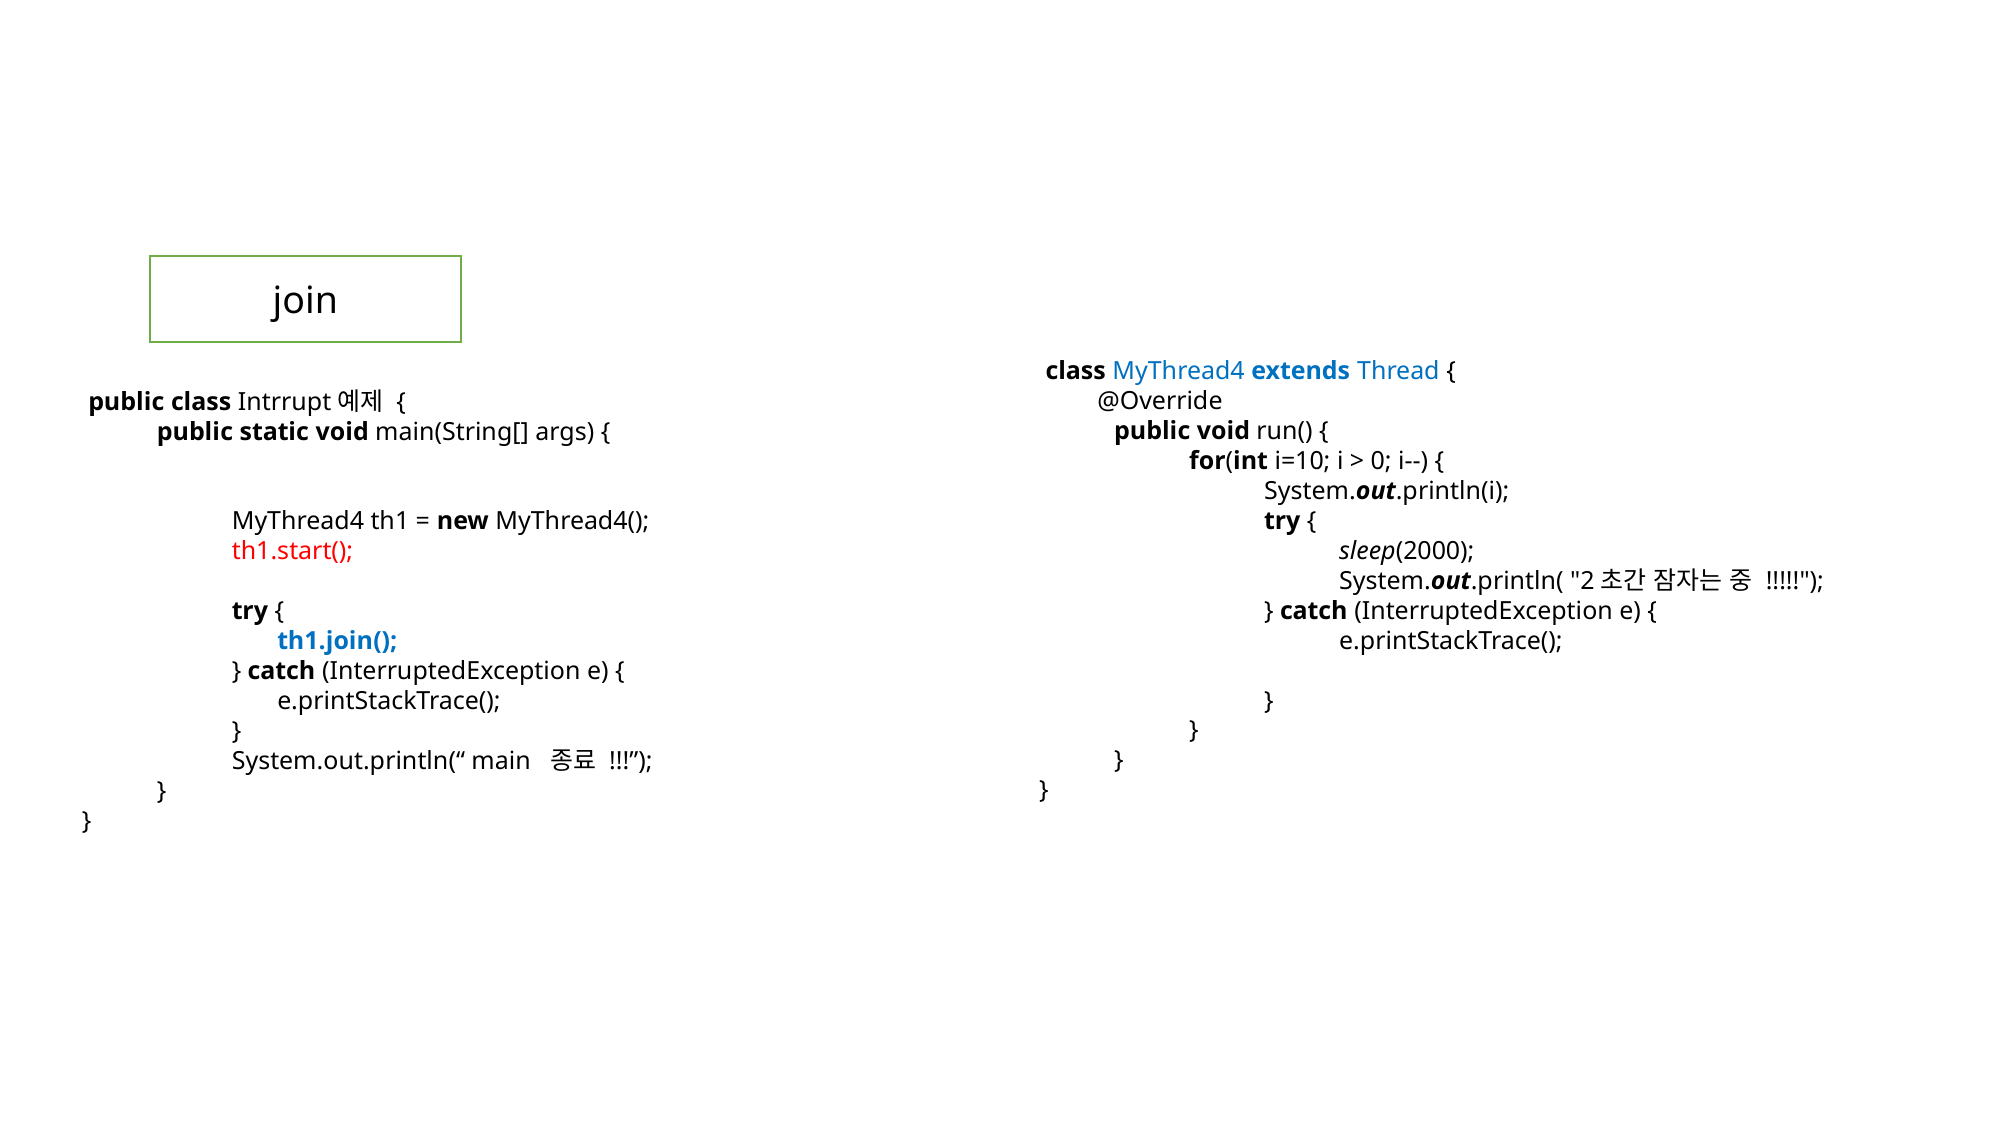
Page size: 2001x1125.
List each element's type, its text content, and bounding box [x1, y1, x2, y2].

text_box join [149, 255, 462, 343]
text_box class MyThread4 extends Thread { @Override public void run() { for(int i=10; i > 0; i--) { System.out.println(i); try { sleep(2000); System.out.println( "2초간 잠자는 중 !!!!!"); } catch (InterruptedException e) { e.printStackTrace(); } } } } [1024, 347, 1978, 931]
text_box public class Intrrupt예제 { public static void main(String[] args) { MyThread4 th1 = new MyThread4(); th1.start(); try { th1.join(); } catch (InterruptedException e) { e.printStackTrace(); } System.out.println(“ main 종료 !!!”); } } [67, 377, 993, 962]
